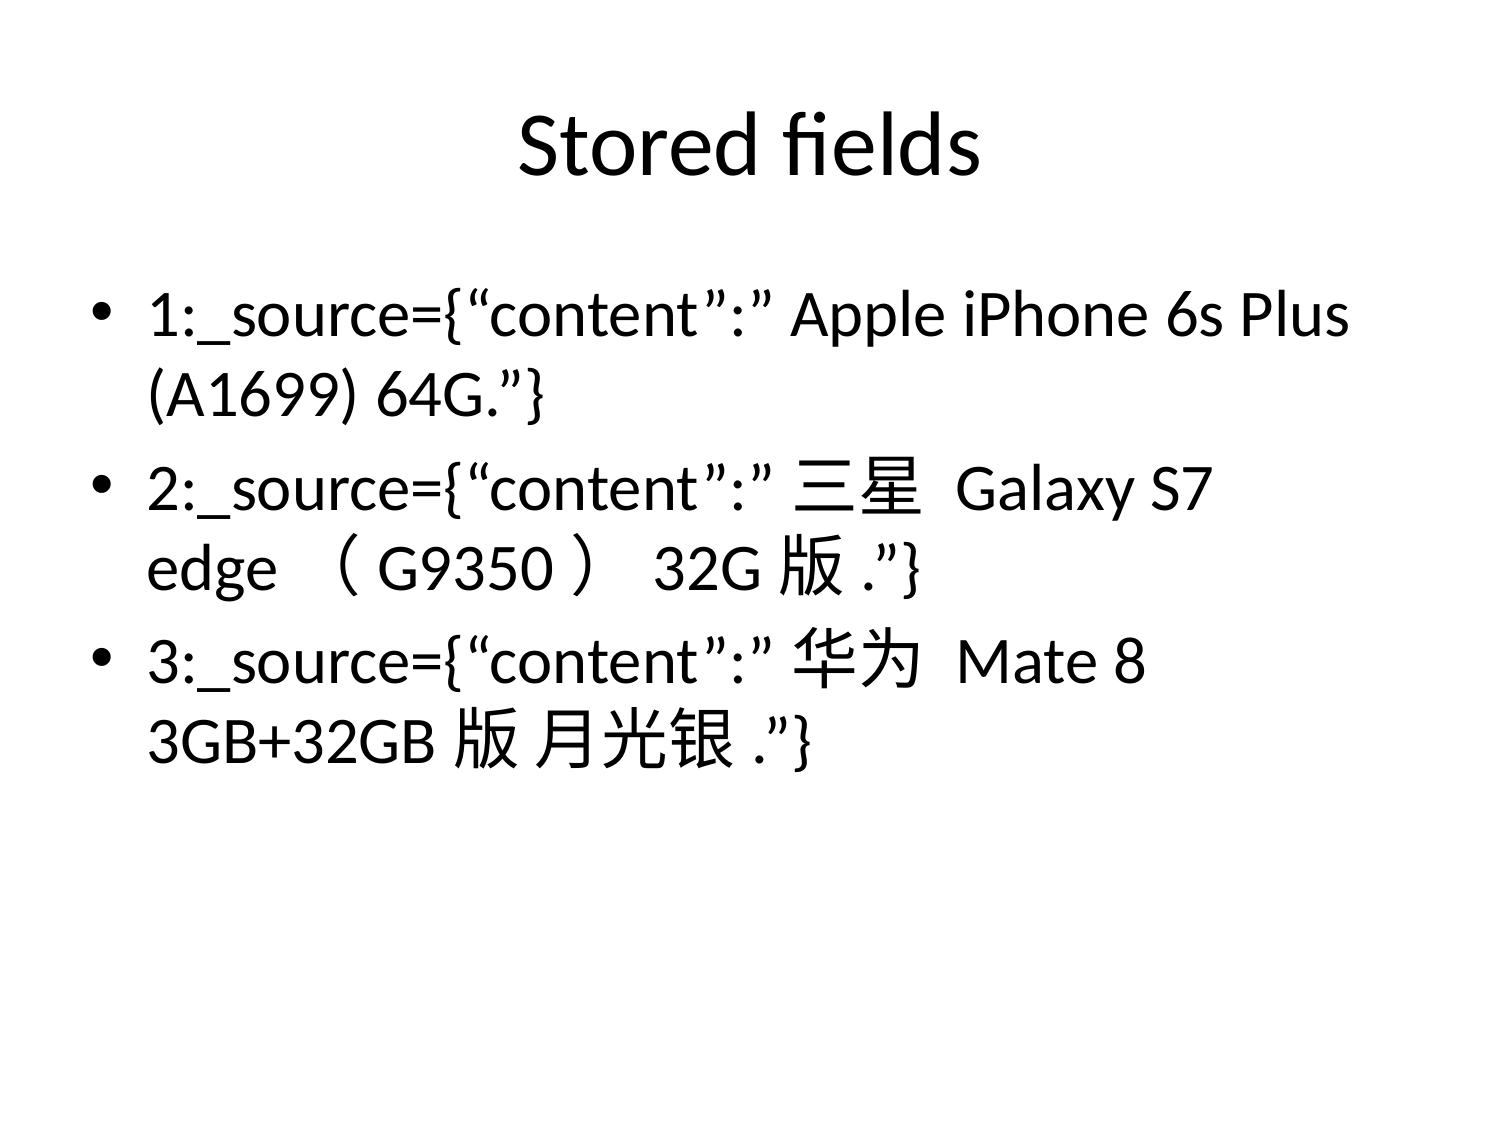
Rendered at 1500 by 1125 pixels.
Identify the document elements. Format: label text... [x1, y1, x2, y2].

title Stored fields [75, 45, 1425, 233]
list 1:_source={“content”:” Apple iPhone 6s Plus (A1699) 64G.”} 2:_source={“content”:”三星 Galaxy S7 edge（G9350）32G版.”} 3:_source={“content”:”华为 Mate 8 3GB+32GB版 月光银.”} [75, 262, 1425, 1005]
